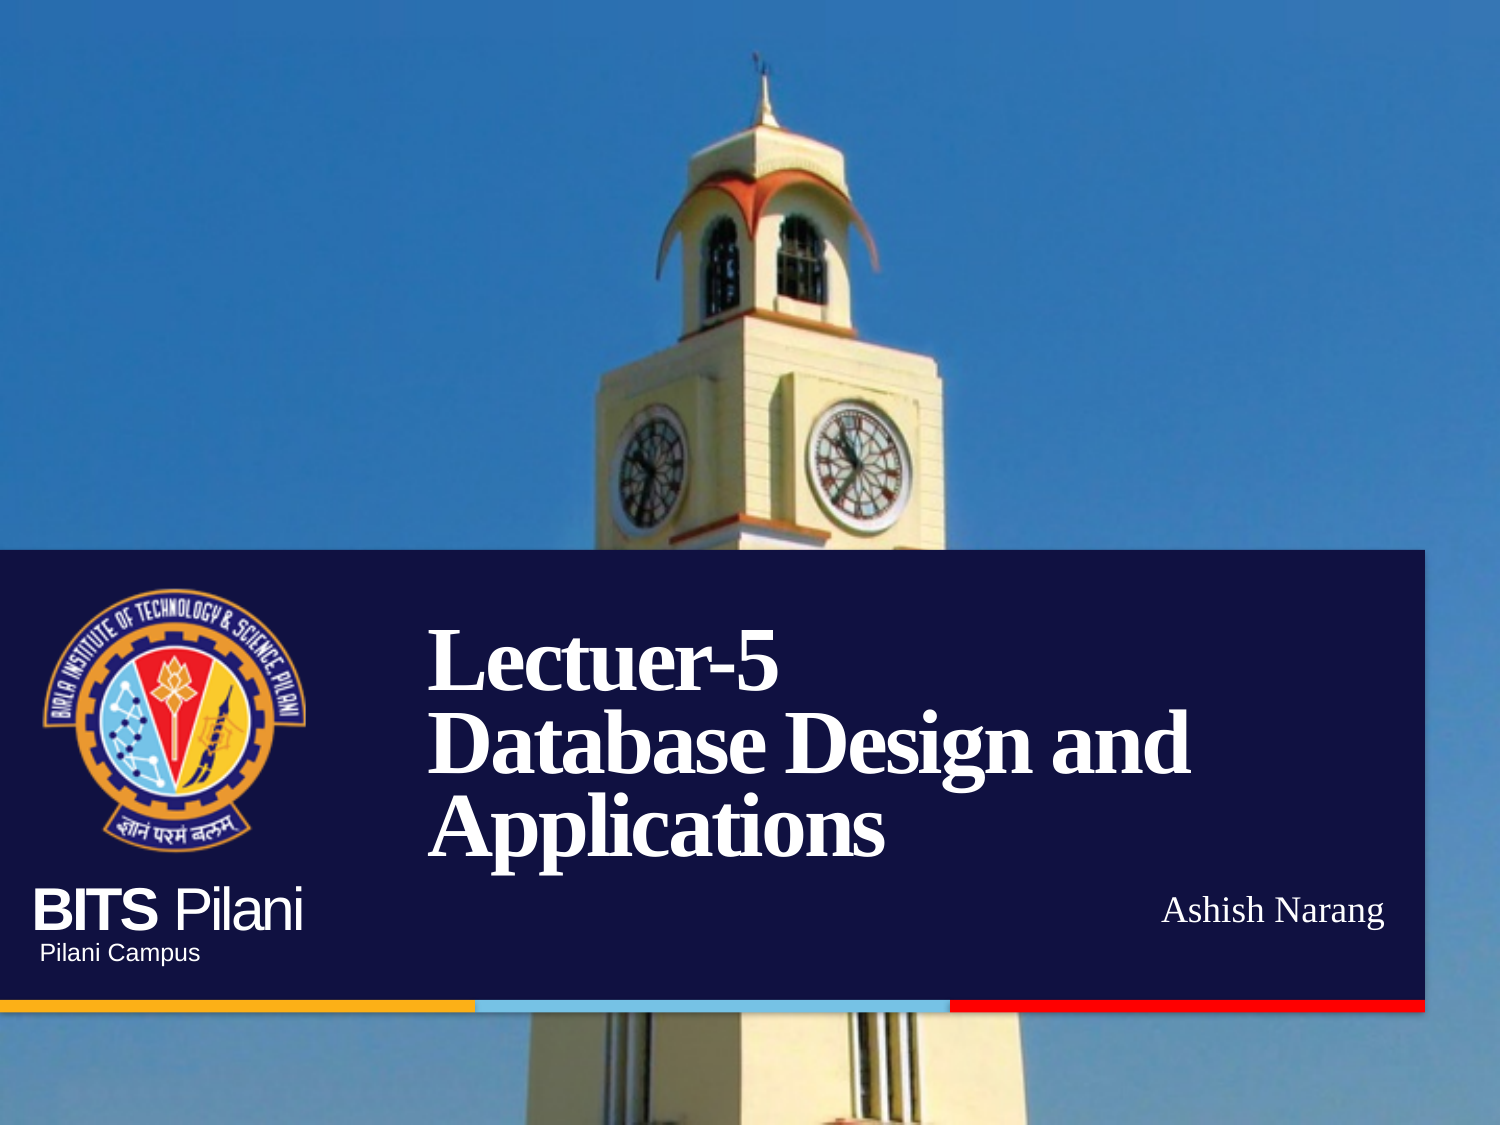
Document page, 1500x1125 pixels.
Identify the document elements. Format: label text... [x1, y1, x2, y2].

list Ashish Narang [412, 887, 1400, 975]
title Lectuer-5 Database Design and Applications [412, 624, 1400, 875]
picture [0, 0, 1500, 1125]
